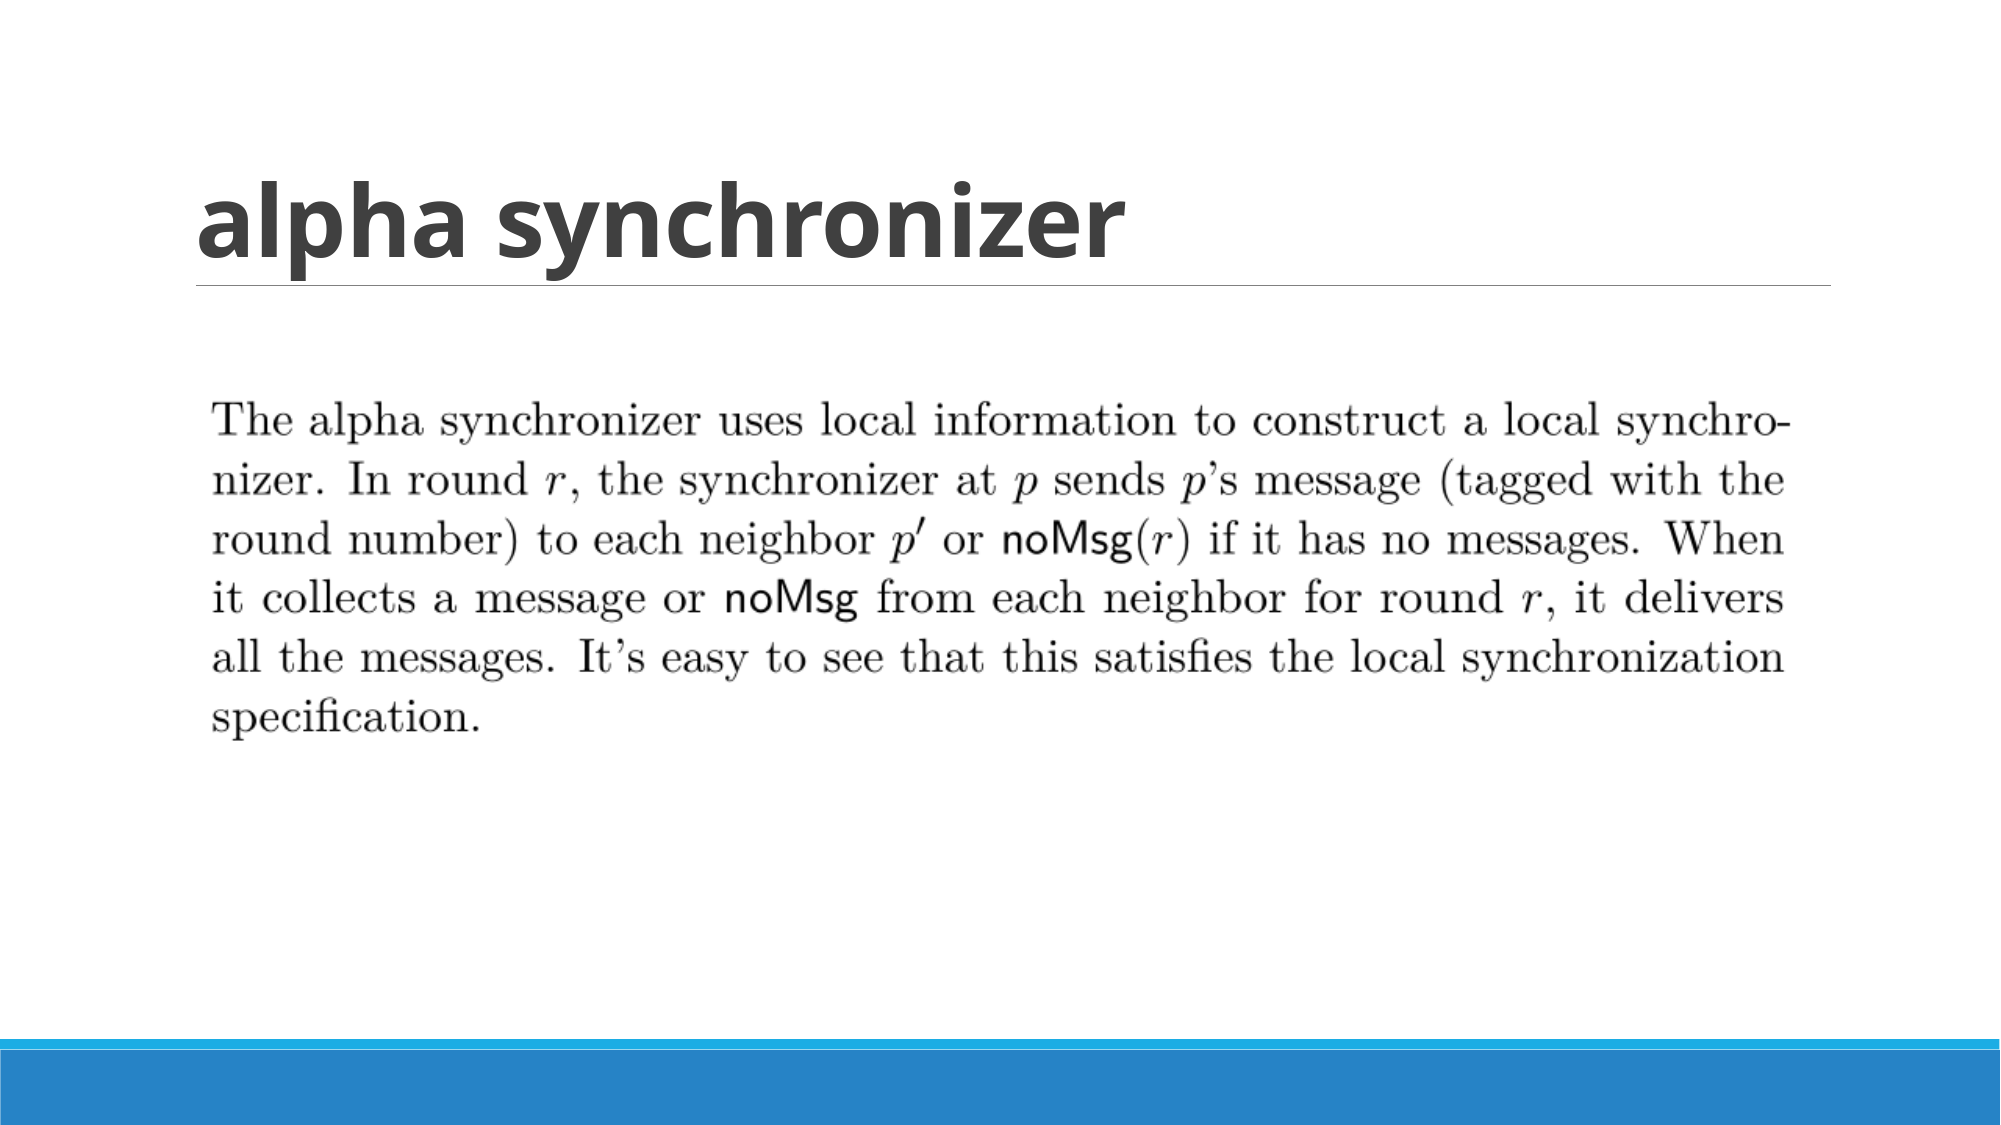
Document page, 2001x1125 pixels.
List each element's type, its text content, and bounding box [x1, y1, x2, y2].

title alpha synchronizer [180, 47, 1830, 285]
picture [190, 380, 1809, 745]
